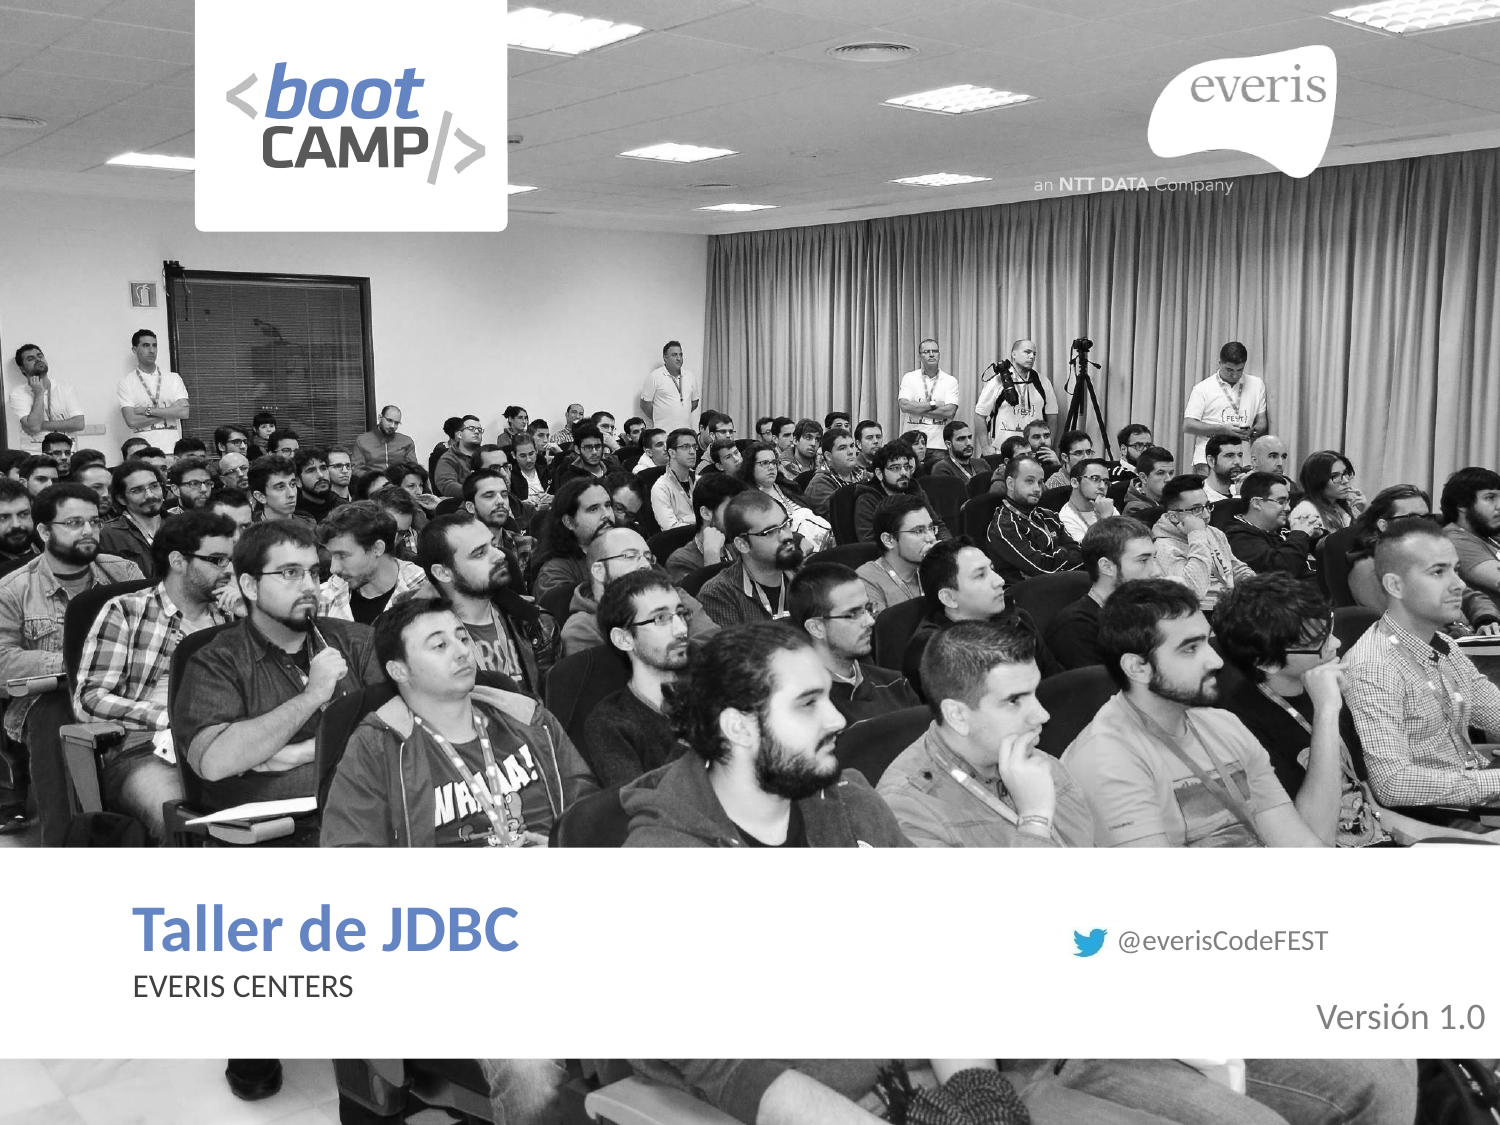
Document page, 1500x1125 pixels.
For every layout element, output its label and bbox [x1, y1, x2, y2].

picture [0, 0, 1500, 1125]
text_box [1068, 913, 1346, 965]
